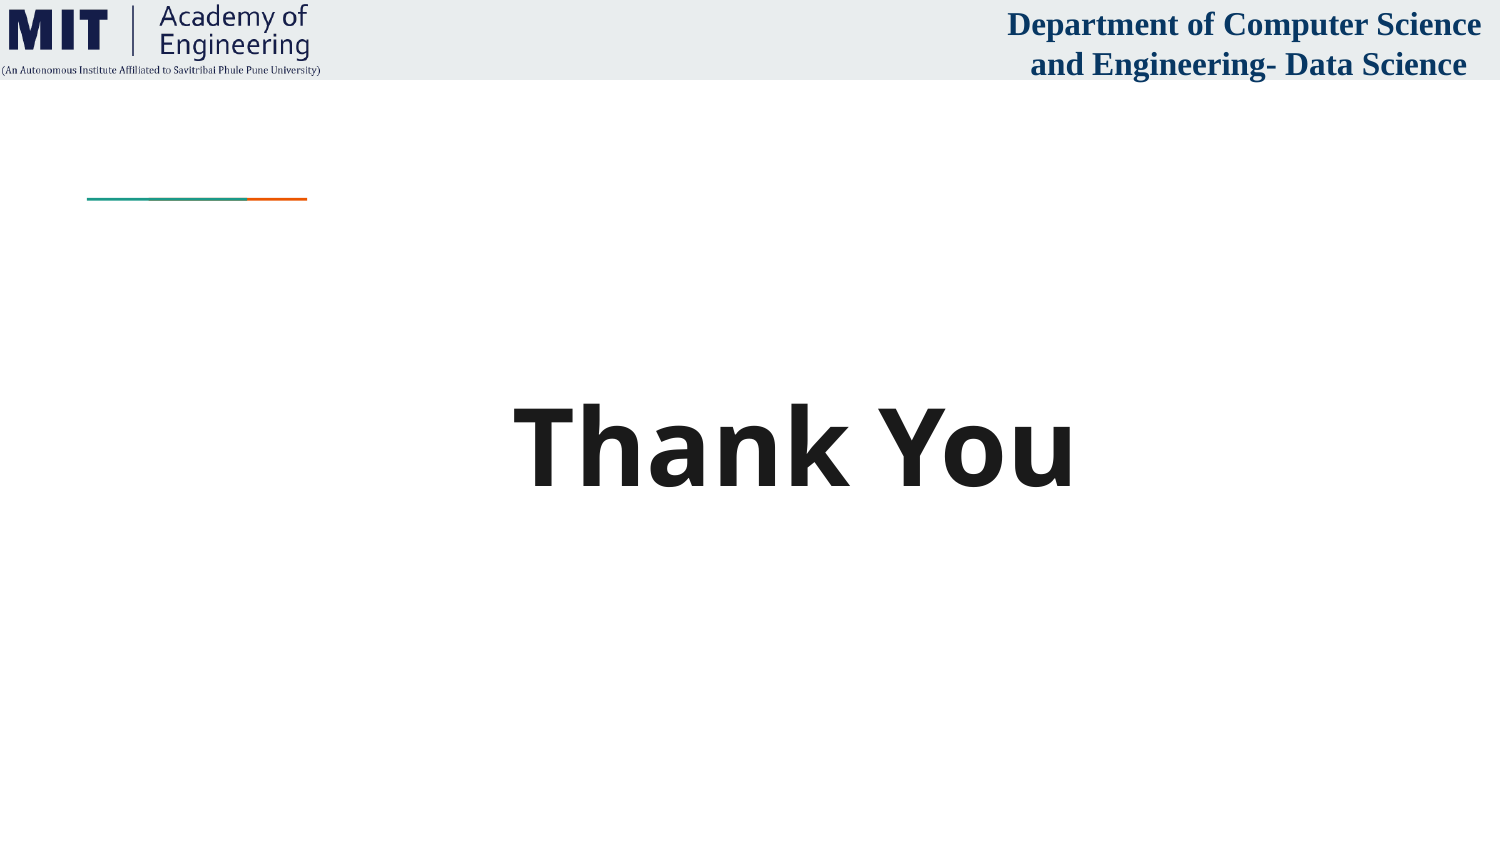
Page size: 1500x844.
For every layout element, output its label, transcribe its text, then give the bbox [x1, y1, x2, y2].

picture [0, 0, 322, 79]
text_box Department of Computer Science and Engineering- Data Science [971, 0, 1500, 79]
title Thank You [498, 362, 1129, 550]
